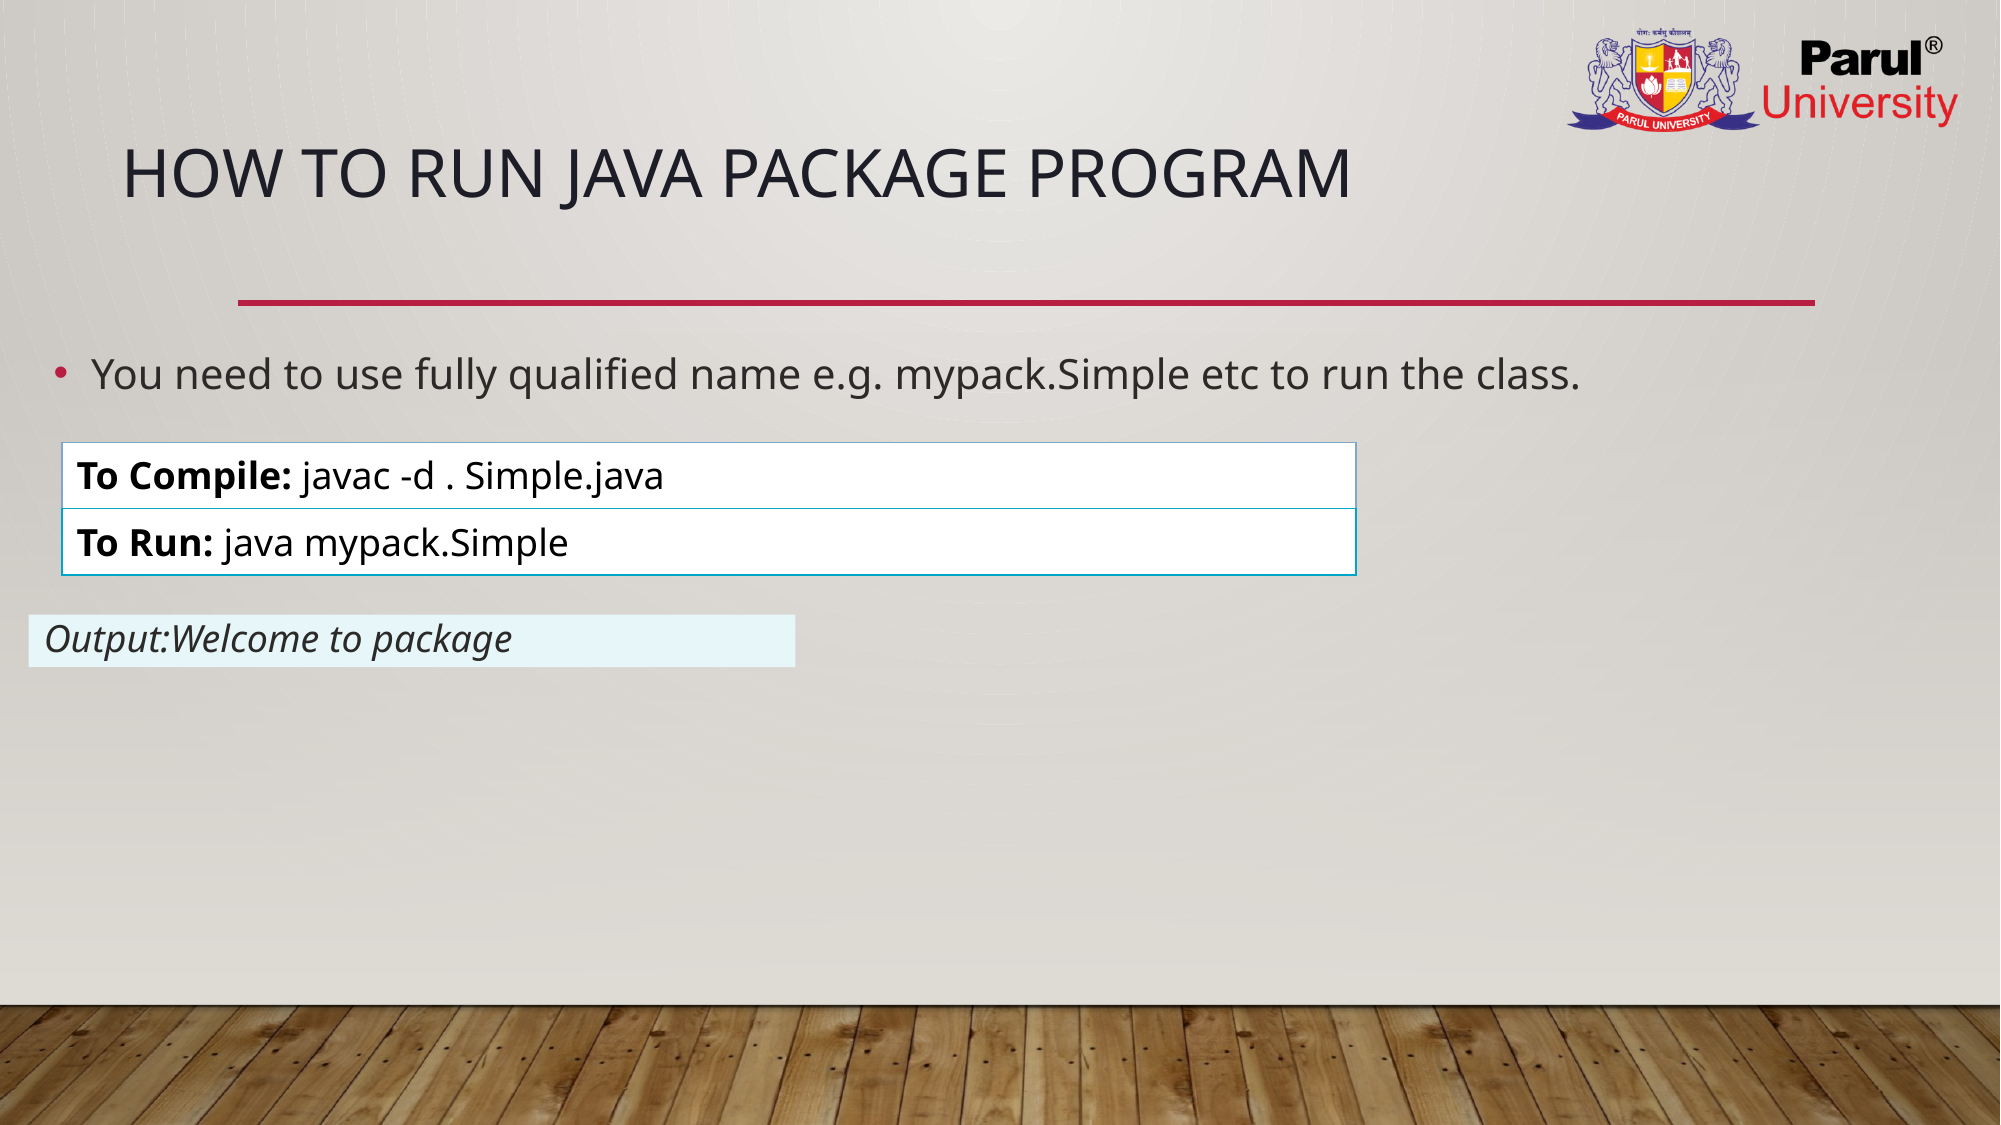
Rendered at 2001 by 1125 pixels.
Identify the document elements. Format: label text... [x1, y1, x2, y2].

picture [1566, 28, 1958, 133]
table_cell To Run: java mypack.Simple [63, 509, 1355, 574]
list You need to use fully qualified name e.g. mypack.Simple etc to run the class. [38, 330, 2000, 1071]
table_header To Compile: javac -d . Simple.java [63, 443, 1355, 508]
text_box Output:Welcome to package [28, 614, 796, 668]
title How to run java package program [106, 131, 1814, 305]
picture [0, 1005, 2000, 1125]
